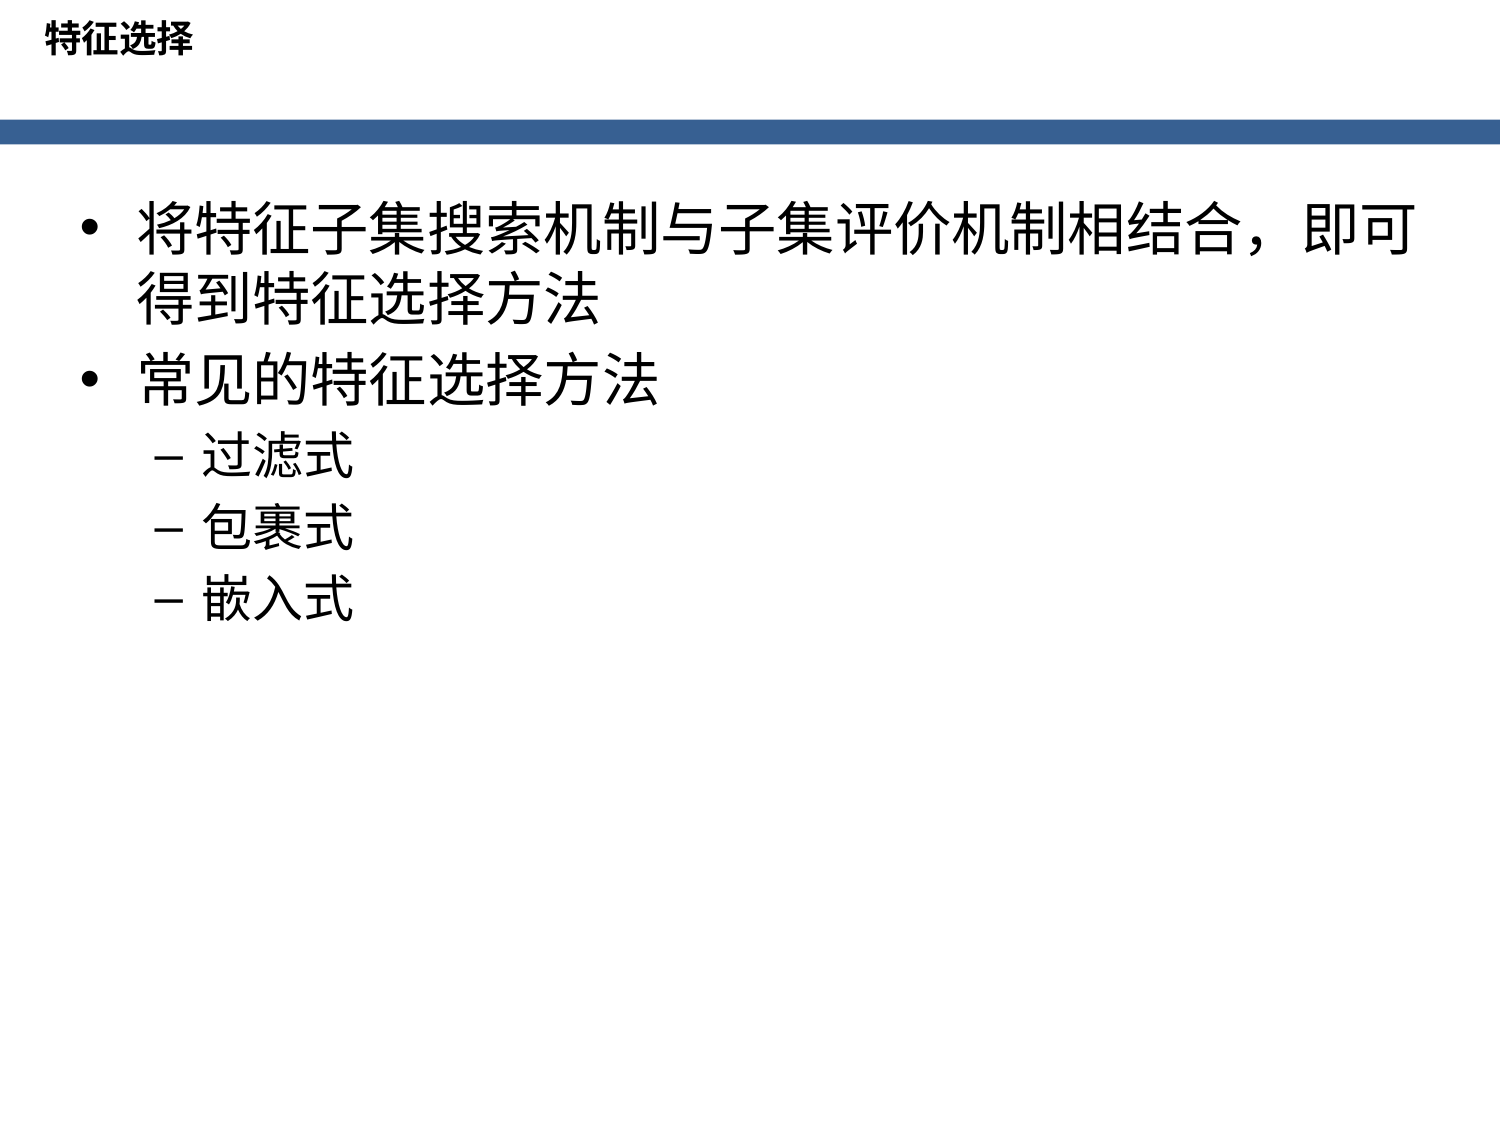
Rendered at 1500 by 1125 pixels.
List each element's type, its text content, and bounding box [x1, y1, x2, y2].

title 特征选择 [29, 7, 1305, 91]
text_box 将特征子集搜索机制与子集评价机制相结合，即可得到特征选择方法 常见的特征选择方法 过滤式 包裹式 嵌入式 [64, 184, 1436, 1047]
